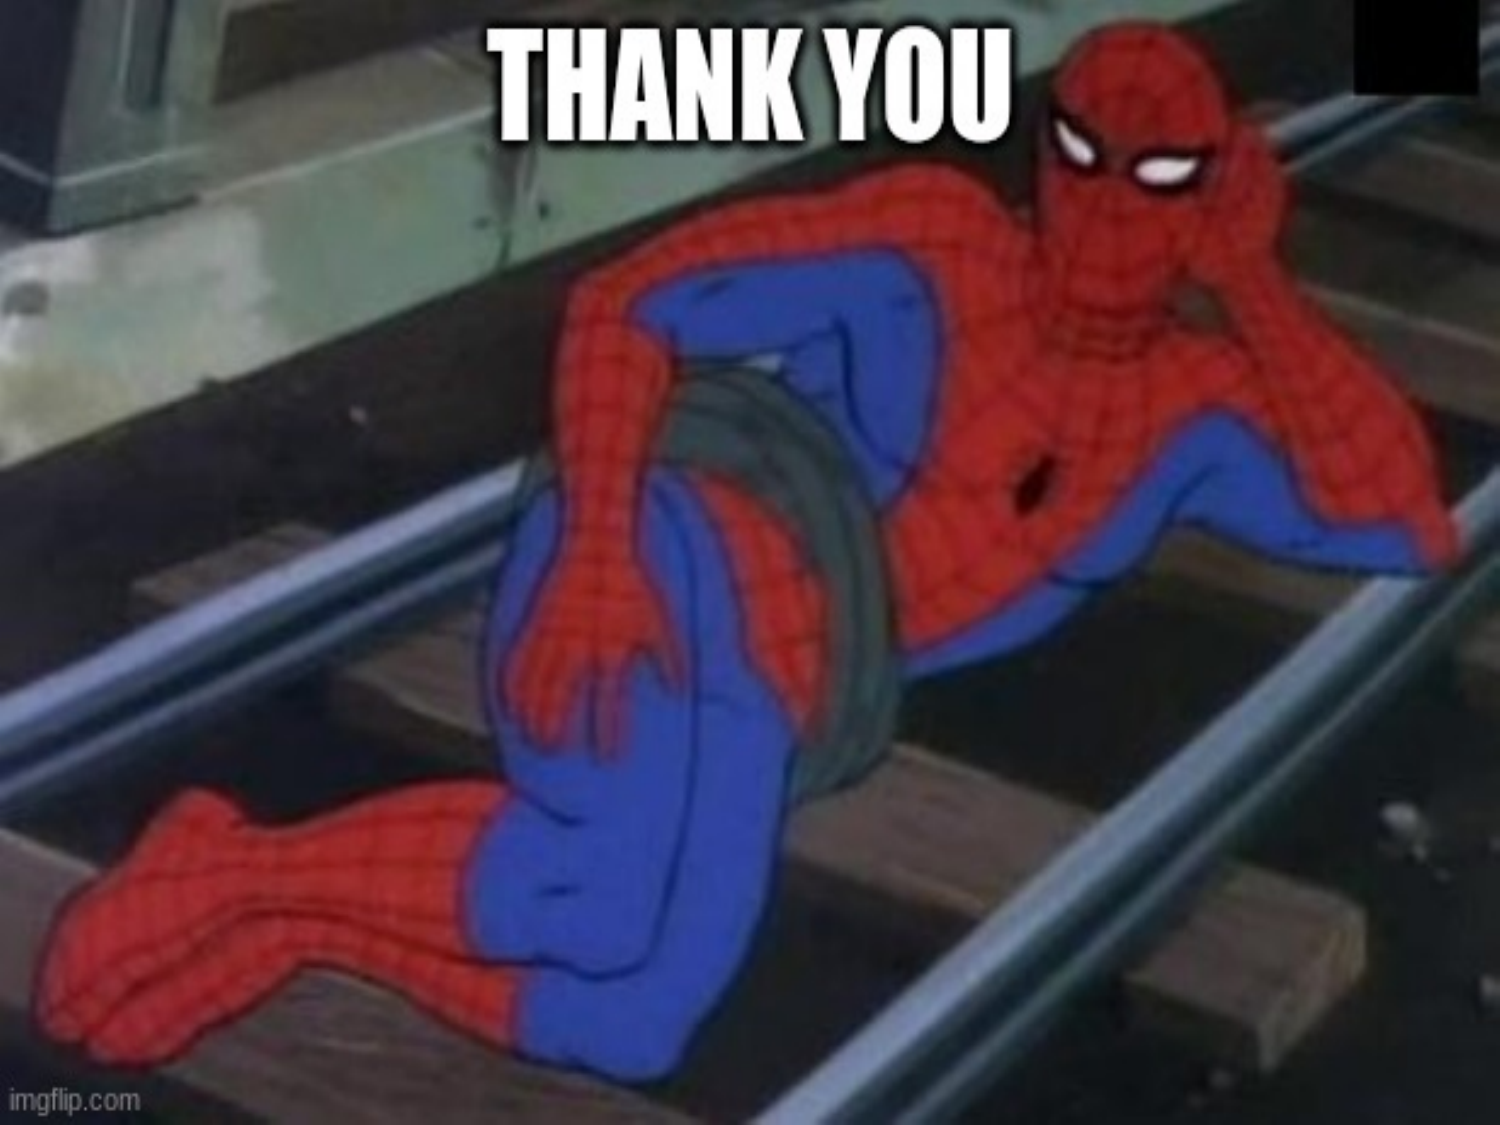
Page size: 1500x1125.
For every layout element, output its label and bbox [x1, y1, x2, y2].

list [0, 0, 1500, 1125]
